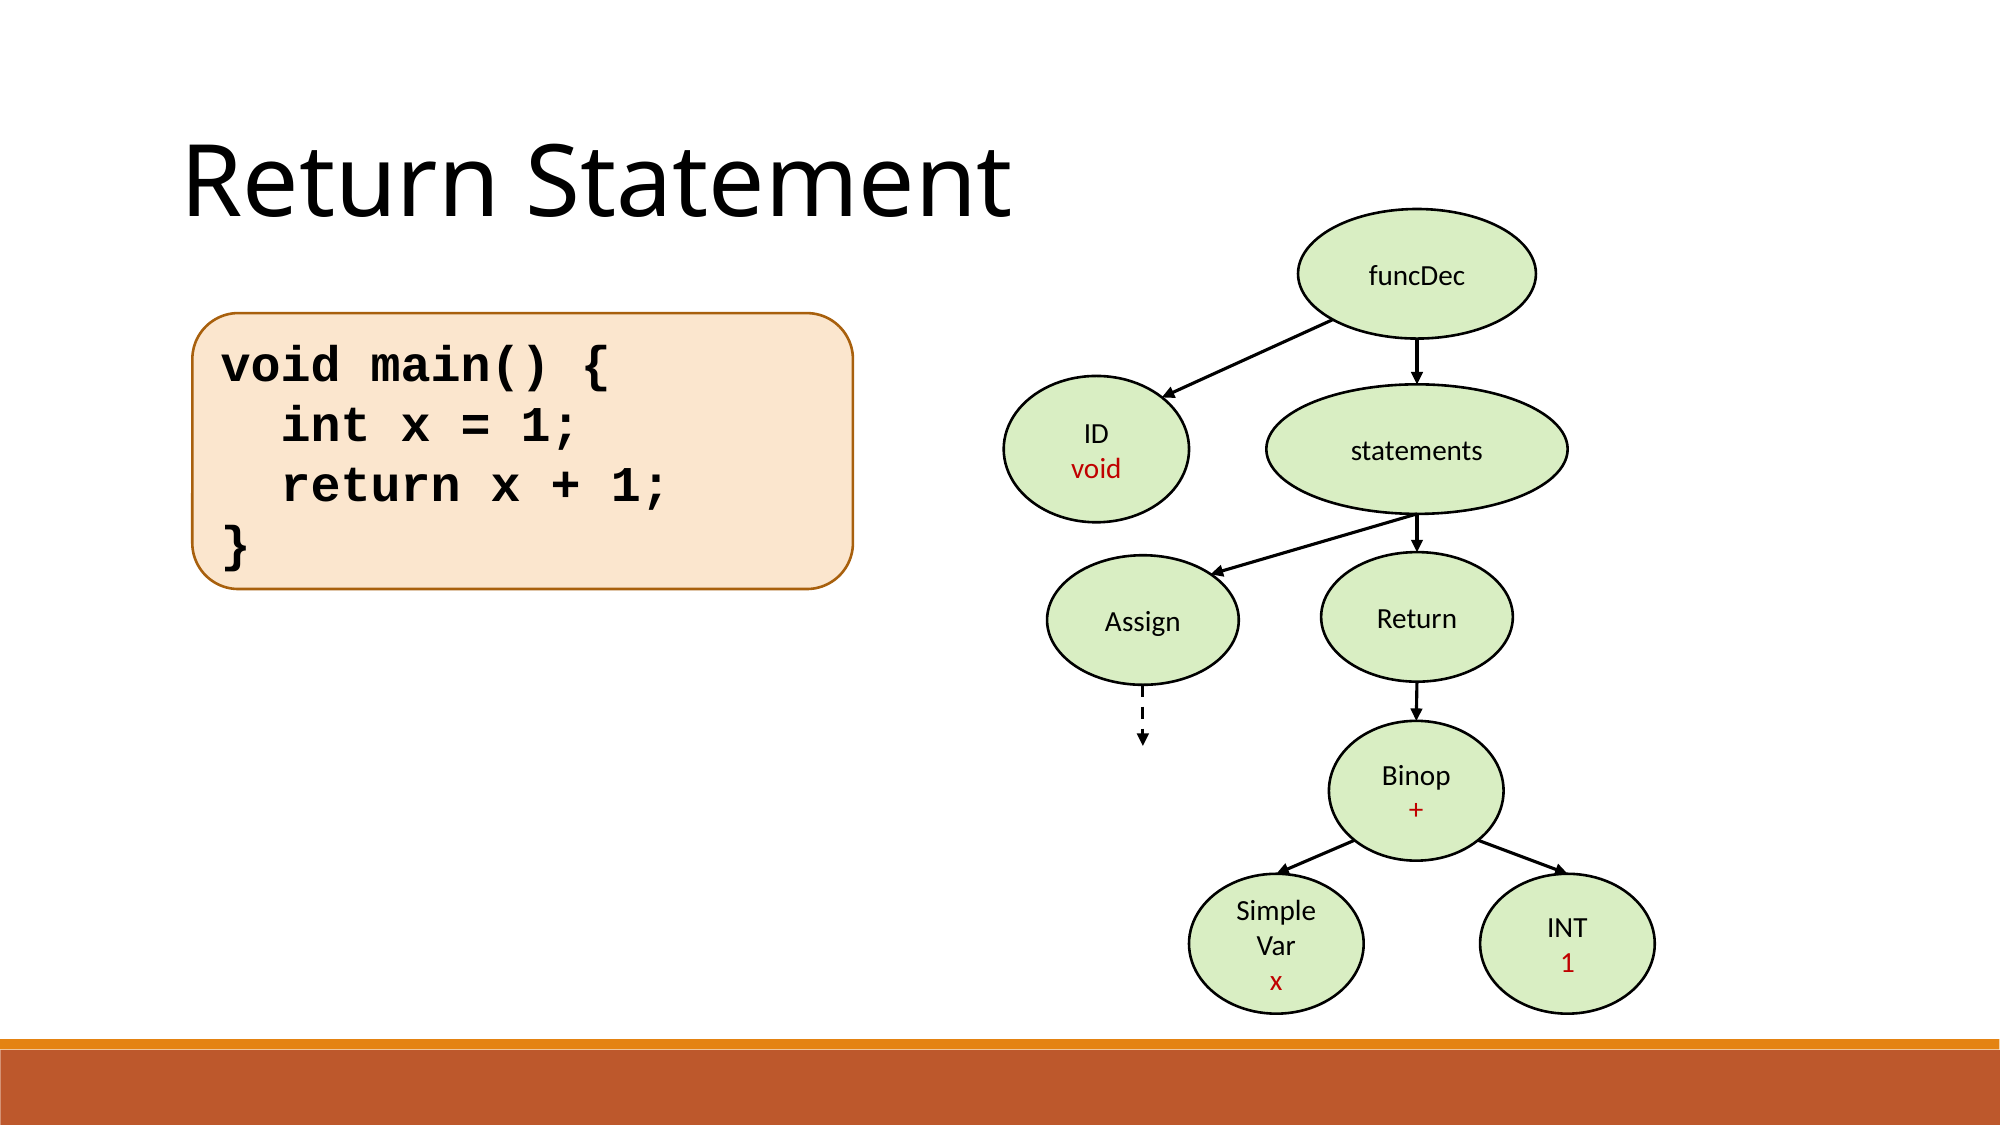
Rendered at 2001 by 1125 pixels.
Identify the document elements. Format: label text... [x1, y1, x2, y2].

text_box Assign [1045, 553, 1241, 687]
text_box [1210, 513, 1418, 575]
text_box Binop + [1327, 719, 1505, 862]
text_box funcDec [1296, 207, 1538, 340]
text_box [1275, 839, 1356, 875]
text_box Return [1319, 551, 1515, 683]
text_box Simple Var x [1187, 872, 1365, 1015]
text_box INT 1 [1478, 872, 1657, 1015]
text_box Return Statement [165, 109, 1829, 245]
text_box void main() { int x = 1; return x + 1; } [190, 311, 855, 591]
text_box ID void [1002, 374, 1191, 524]
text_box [1477, 839, 1568, 875]
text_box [1161, 319, 1334, 398]
text_box statements [1265, 383, 1569, 516]
